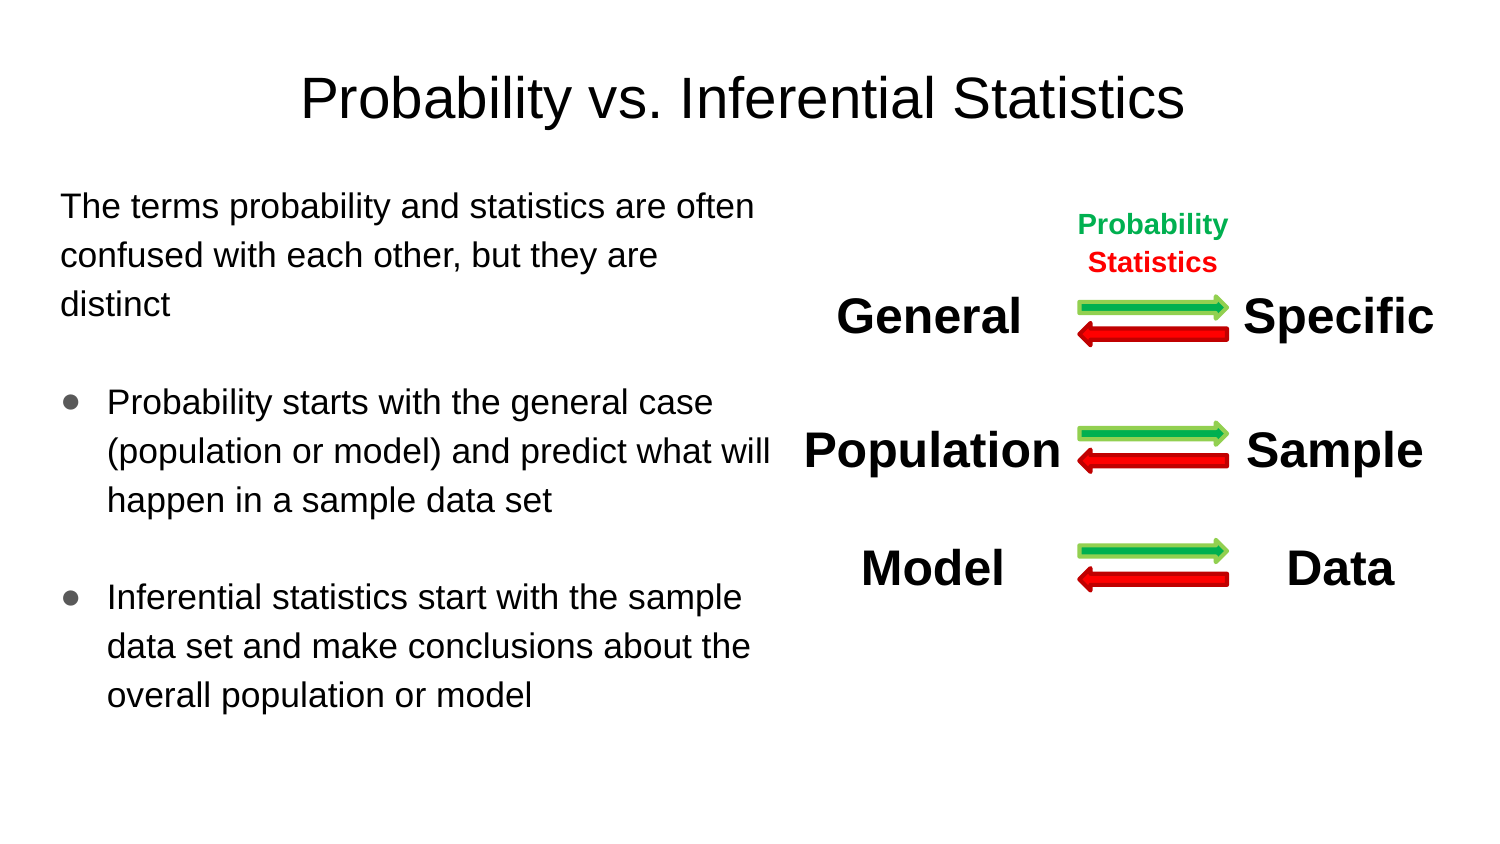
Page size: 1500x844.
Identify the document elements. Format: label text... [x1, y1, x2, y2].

list The terms probability and statistics are often confused with each other, but they are distinct Probability starts with the general case (population or model) and predict what will happen in a sample data set Inferential statistics start with the sample data set and make conclusions about the overall population or model [45, 161, 789, 693]
title Probability vs. Inferential Statistics [45, 45, 1443, 116]
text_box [788, 198, 1456, 604]
